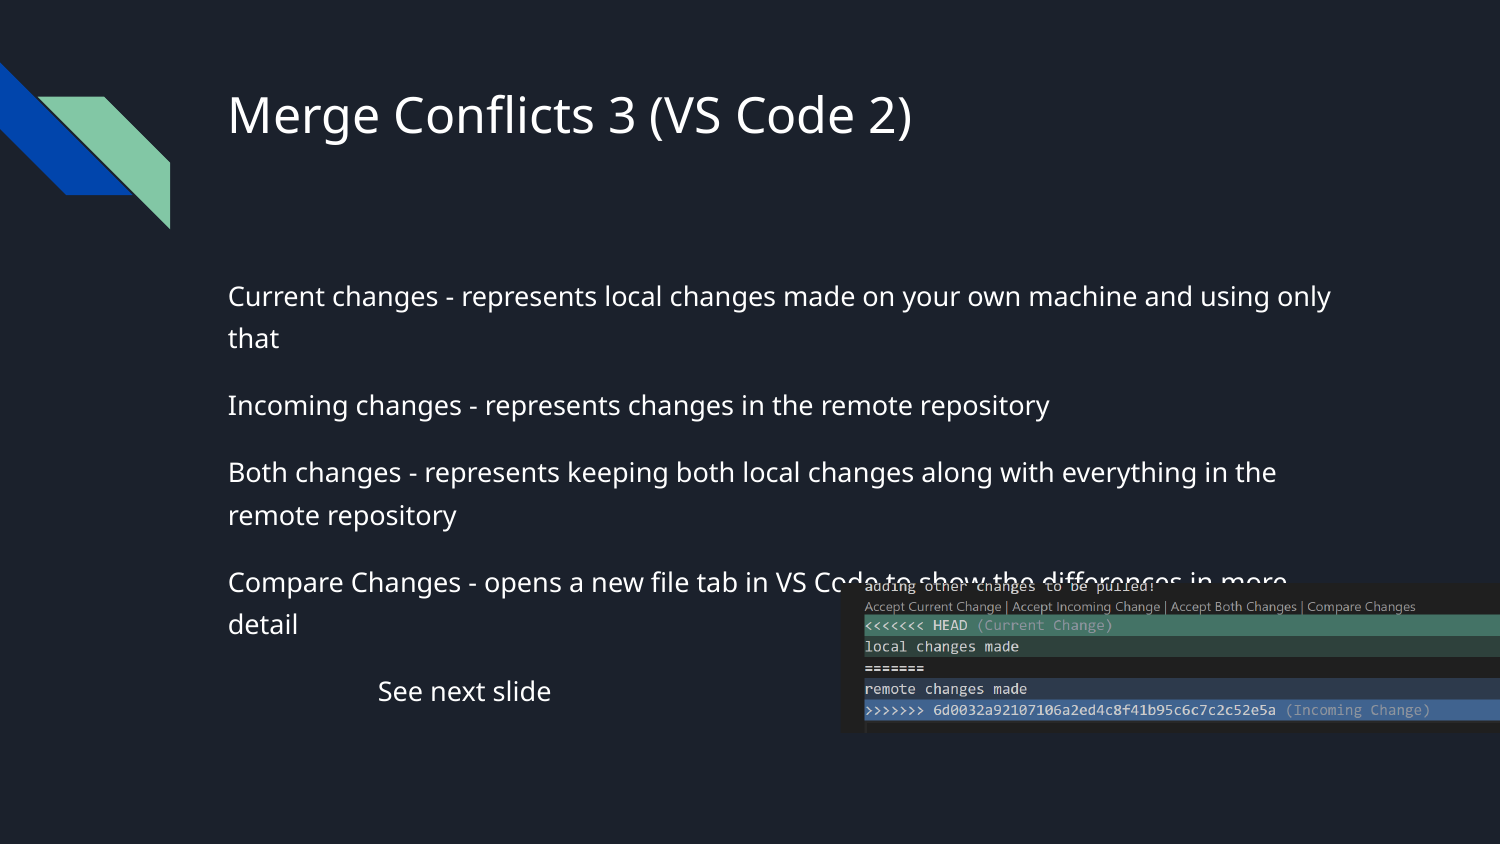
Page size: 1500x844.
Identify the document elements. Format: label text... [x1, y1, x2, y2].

picture [840, 582, 1500, 734]
list Current changes - represents local changes made on your own machine and using only that Incoming changes - represents changes in the remote repository Both changes - represents keeping both local changes along with everything in the remote repository Compare Changes - opens a new file tab in VS Code to show the differences in more detail See next slide [212, 257, 1368, 735]
title Merge Conflicts 3 (VS Code 2) [212, 64, 1368, 215]
